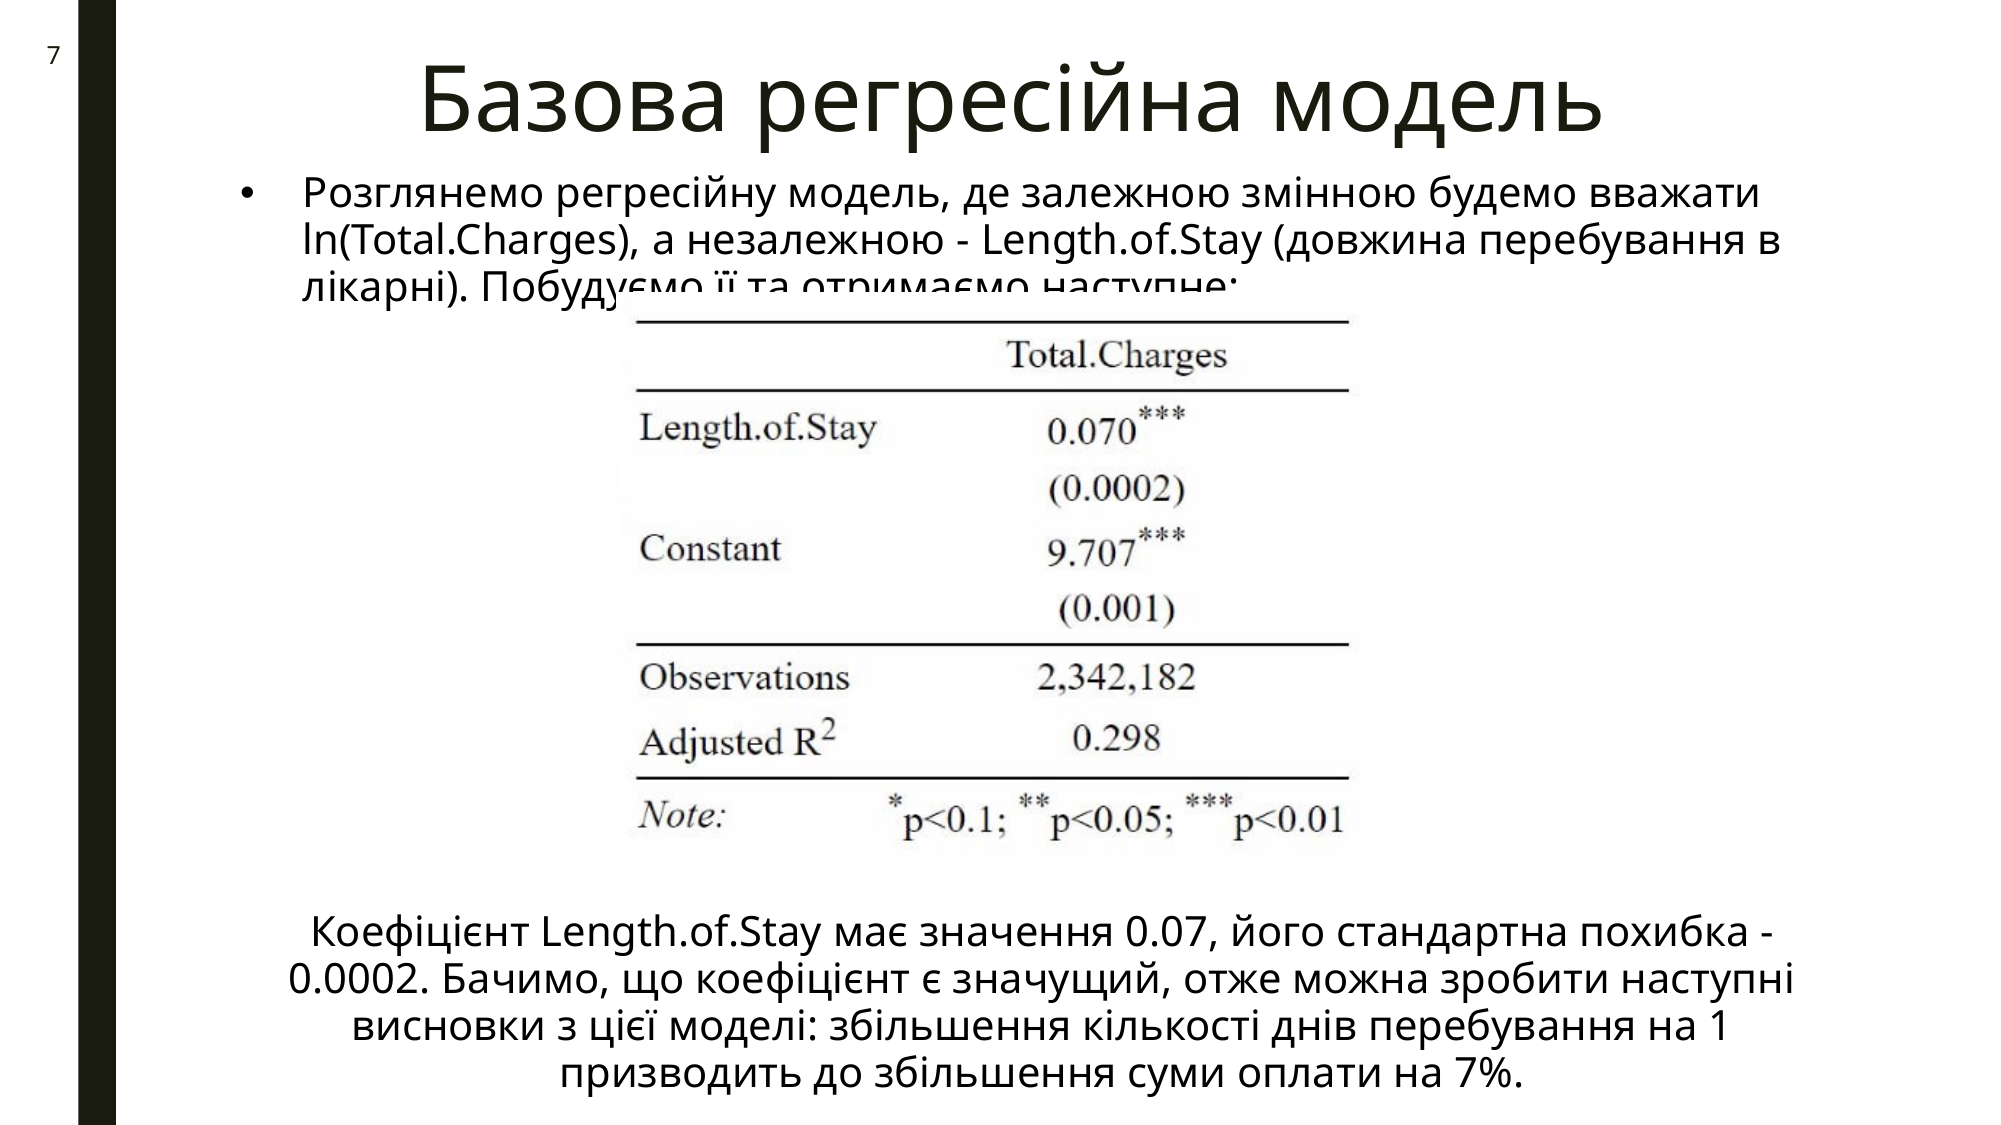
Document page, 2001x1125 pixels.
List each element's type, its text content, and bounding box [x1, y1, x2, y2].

title Базова регресійна модель [225, 45, 1800, 162]
slide_number 7 [0, 22, 76, 90]
text_box Коефіцієнт Length.of.Stay має значення 0.07, його стандартна похибка - 0.0002. Бачимо, що коефіцієнт є значущий, отже можна зробити наступні висновки з цієї моделі: збільшення кількості днів перебування на 1 призводить до збільшення суми оплати на 7%. [225, 901, 1860, 1050]
list Розглянемо регресійну модель, де залежною змінною будемо вважати ln(Total.Charges), а незалежною - Length.of.Stay (довжина перебування в лікарні). Побудуємо її та отримаємо наступне: [225, 162, 1800, 901]
picture [616, 292, 1384, 880]
